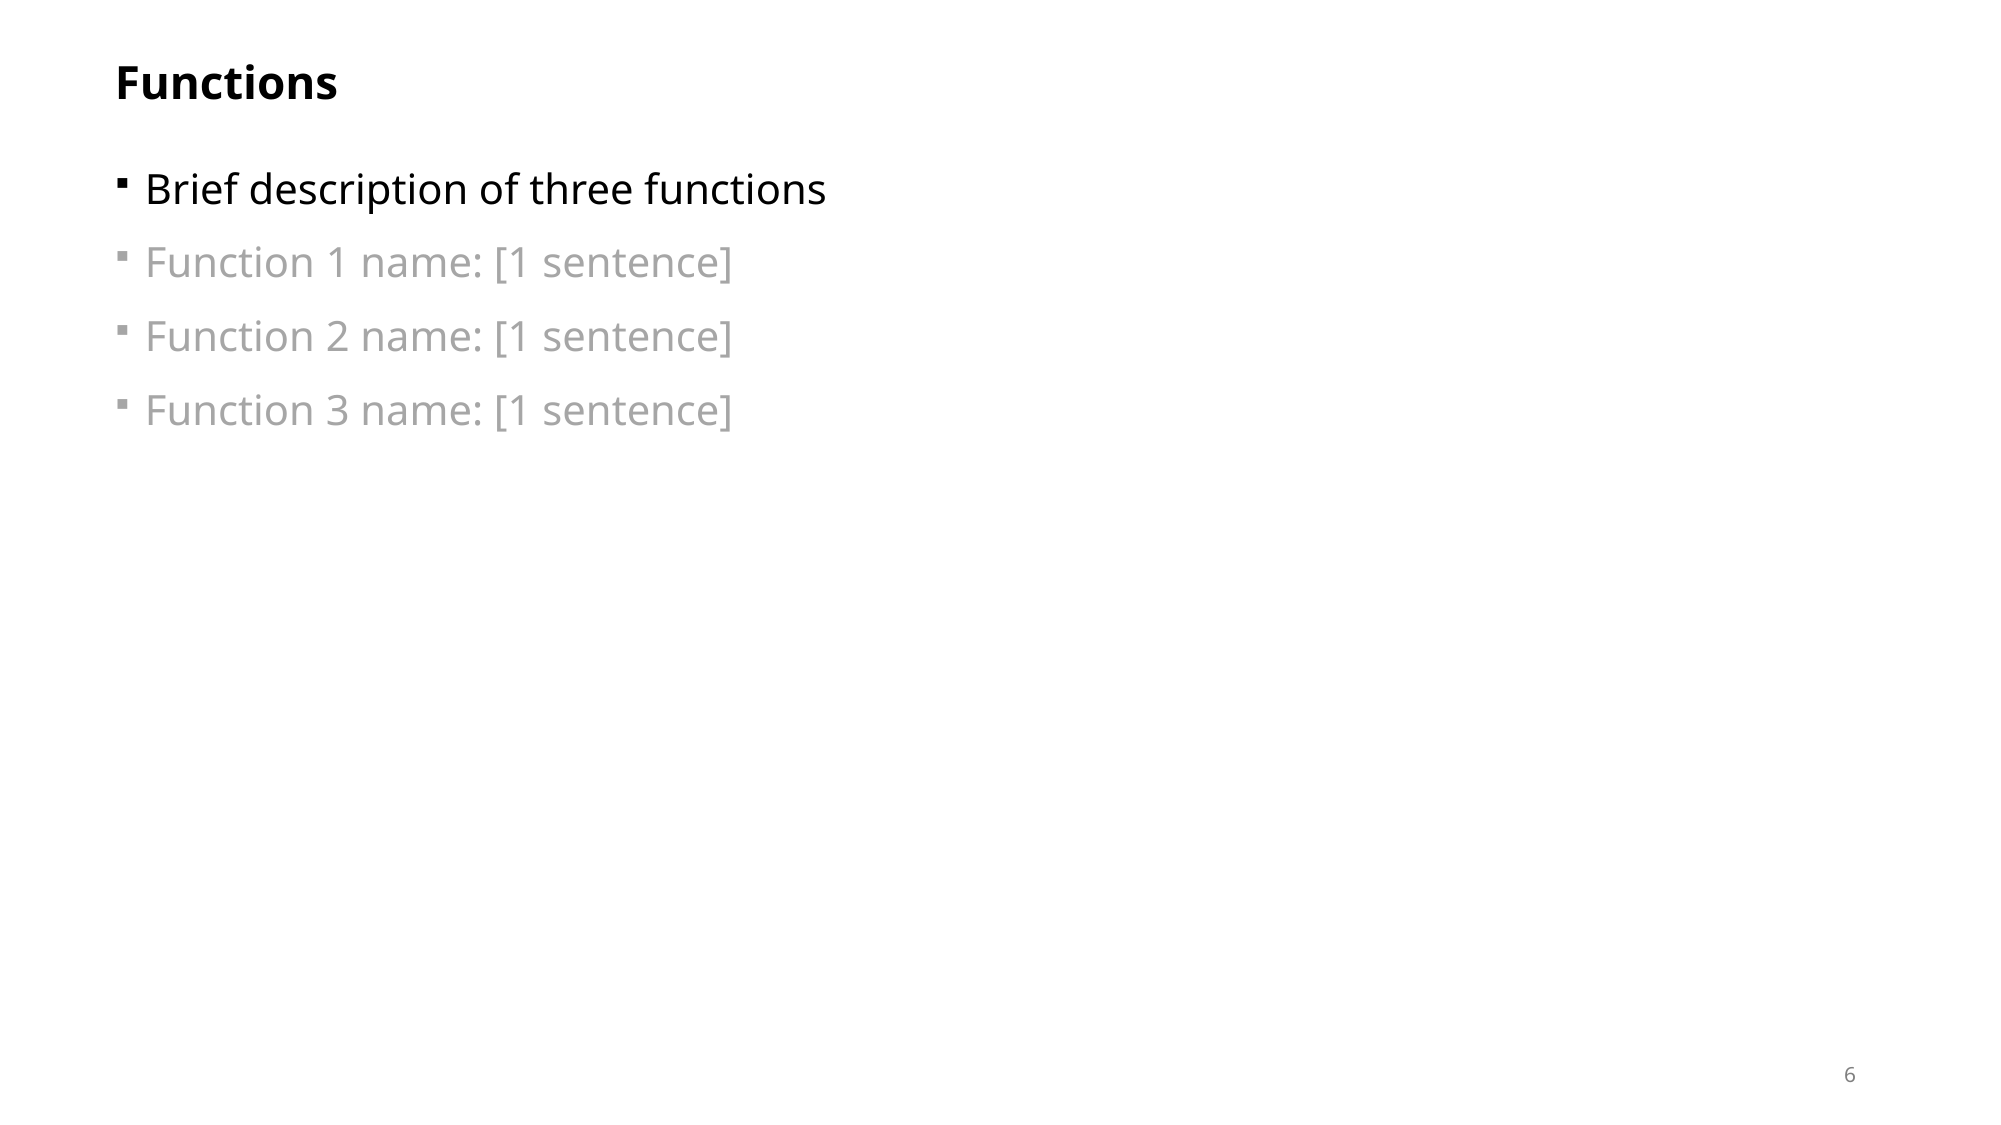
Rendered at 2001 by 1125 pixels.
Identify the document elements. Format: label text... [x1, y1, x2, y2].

list Brief description of three functions Function 1 name: [1 sentence] Function 2 name: [1 sentence] Function 3 name: [1 sentence] [99, 149, 1900, 1013]
slide_number 6 [1800, 1040, 1900, 1113]
title Functions [99, 37, 1900, 125]
